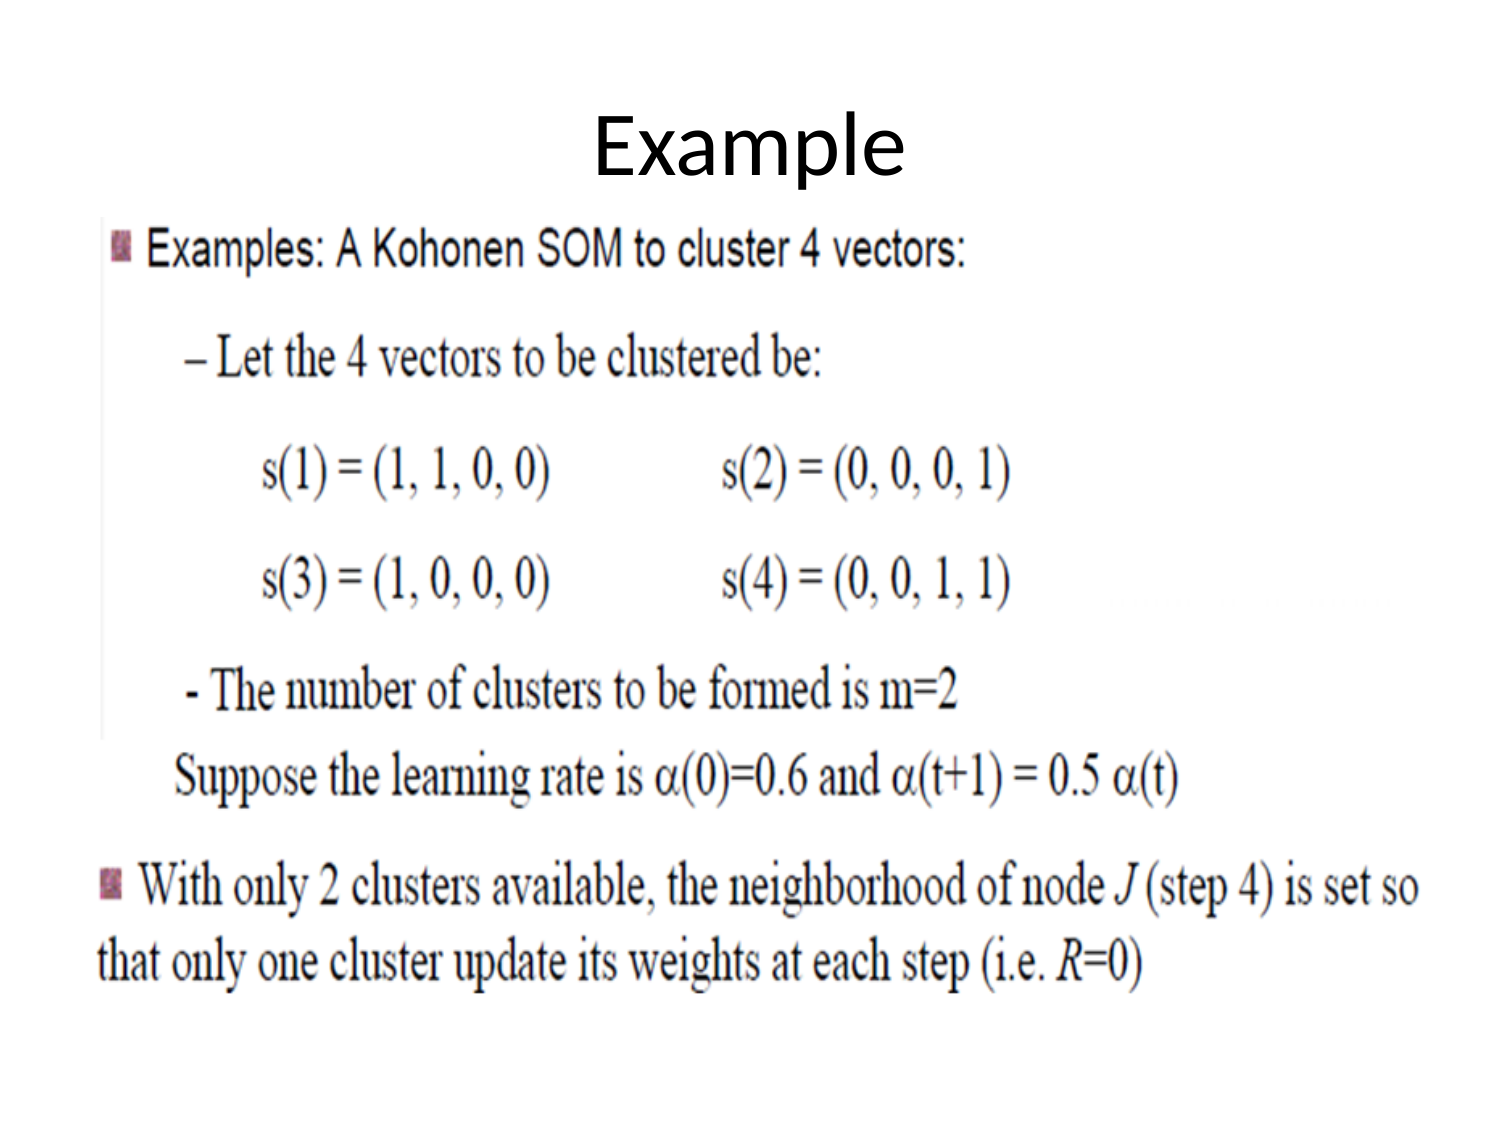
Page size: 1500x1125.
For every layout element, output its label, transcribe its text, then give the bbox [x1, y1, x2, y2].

title Example [75, 45, 1425, 233]
picture [95, 216, 1426, 1008]
